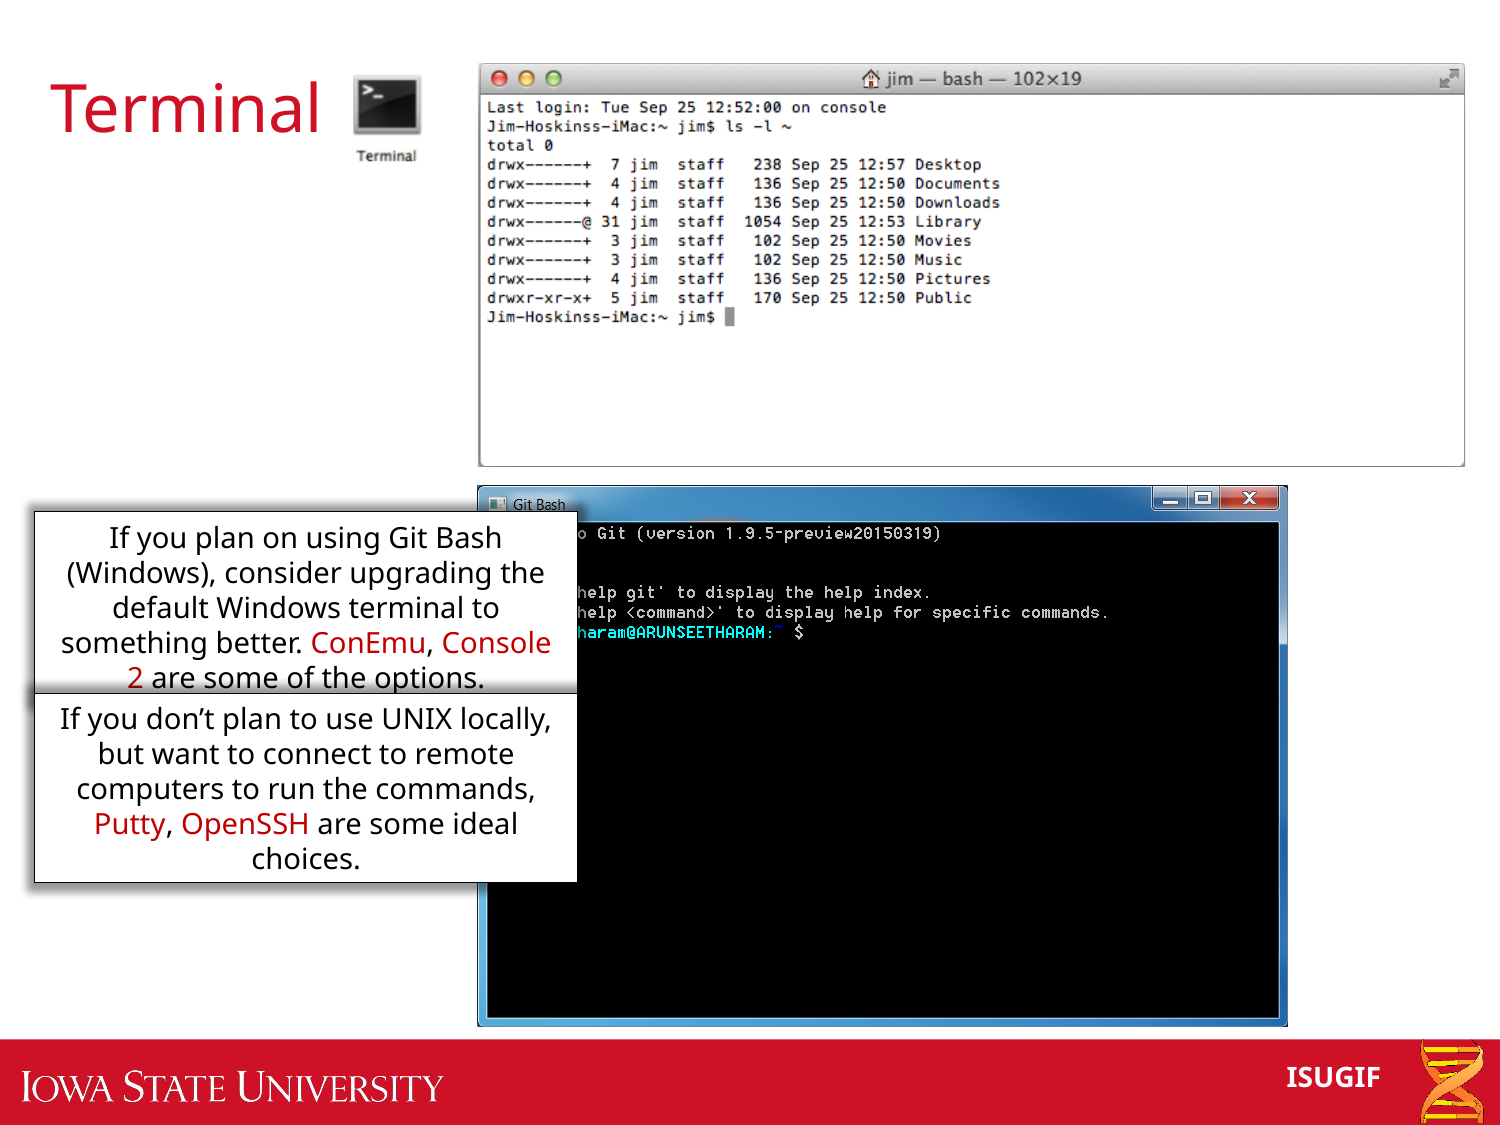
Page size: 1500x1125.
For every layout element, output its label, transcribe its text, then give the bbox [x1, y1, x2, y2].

picture [286, 719, 465, 793]
text_box If you don’t plan to use UNIX locally, but want to connect to remote computers to run the commands, Putty, OpenSSH are some ideal choices. [34, 693, 472, 883]
title Terminal [34, 12, 1311, 201]
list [477, 62, 1466, 467]
picture [338, 62, 429, 169]
picture [1413, 1039, 1491, 1125]
text_box If you plan on using Git Bash (Windows), consider upgrading the default Windows terminal to something better. ConEmu, Console 2 are some of the options. [34, 511, 472, 679]
picture [21, 1070, 444, 1106]
picture [477, 485, 1288, 1027]
